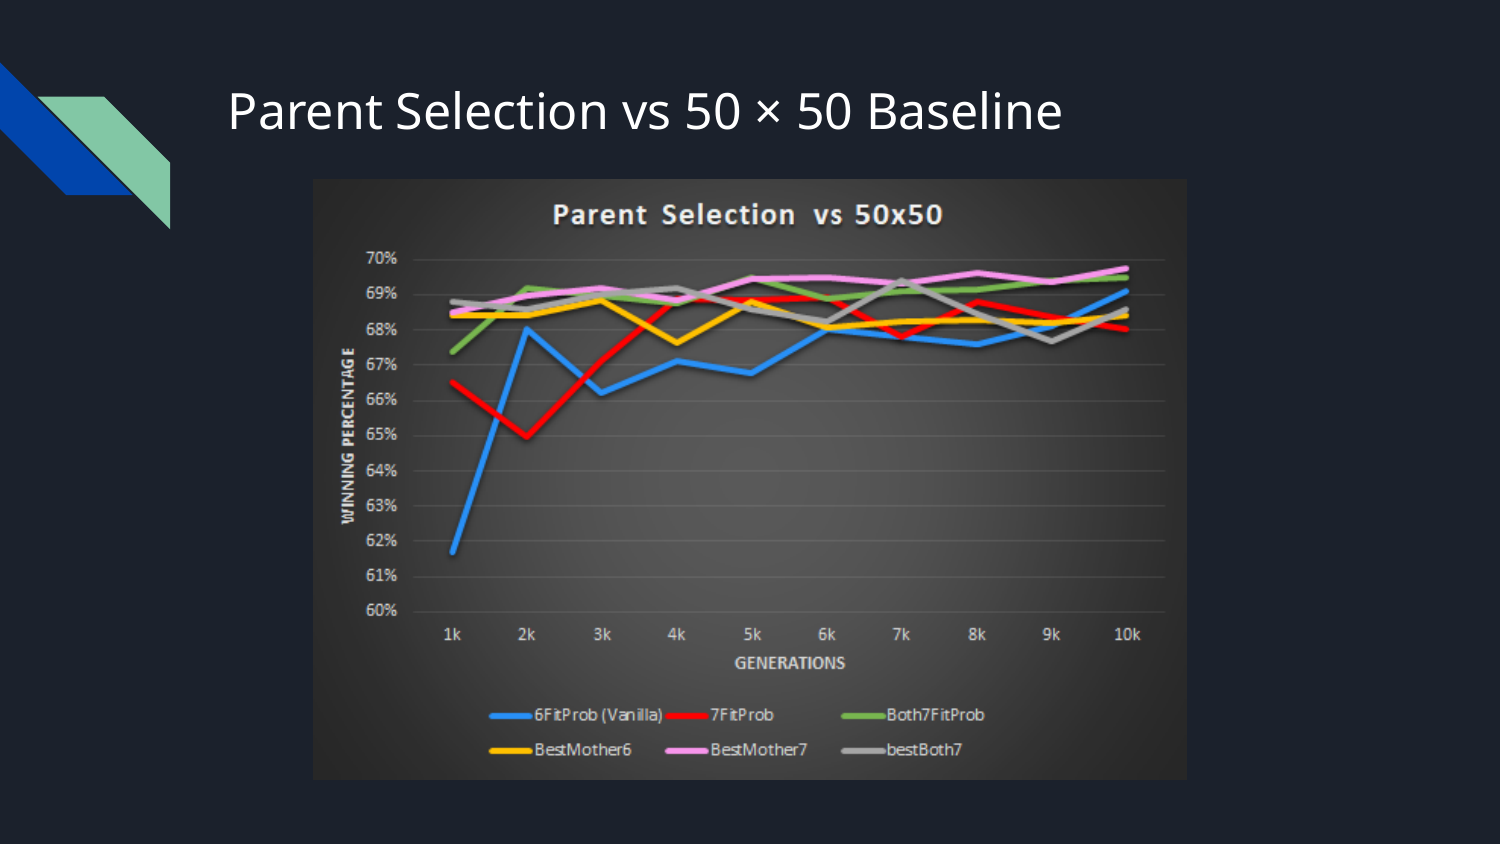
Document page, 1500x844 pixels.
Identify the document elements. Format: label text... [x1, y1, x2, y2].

title Parent Selection vs 50 × 50 Baseline [212, 64, 1368, 215]
picture [313, 179, 1187, 780]
